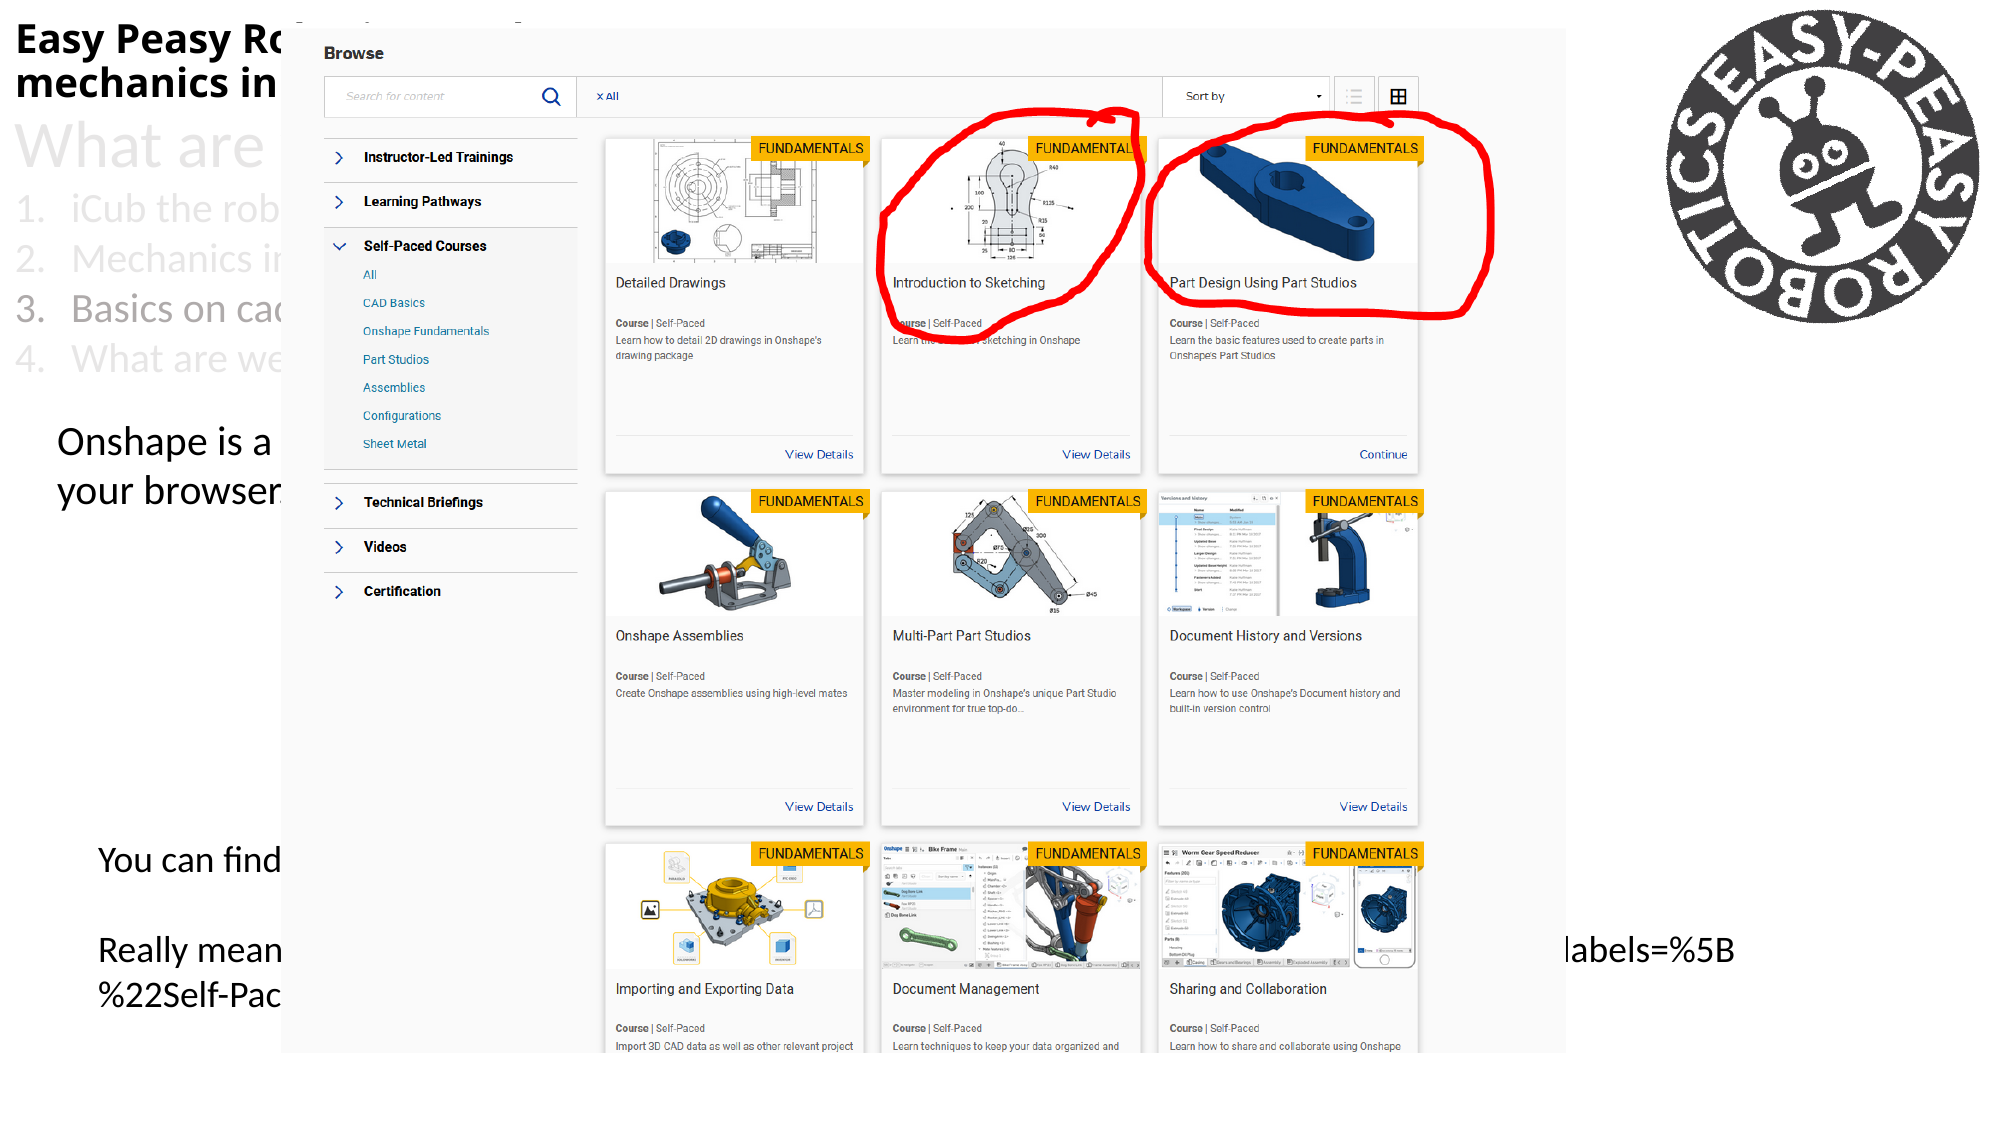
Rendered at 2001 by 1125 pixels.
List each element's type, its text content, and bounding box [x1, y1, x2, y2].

text_box You can find a full learning platform here: https://learn.onshape.com/ Really meaningfull the self paced courses you can find here: https://learn.onshape.com/catalog?labels=%5B%22Self-Paced%20Courses%22%5D&values=%5B%22All%22%5D [83, 827, 281, 1023]
picture [1592, 0, 2000, 395]
picture [281, 23, 1566, 1053]
text_box Onshape is a Computer-aided design [CAD] software system that runs n your browser. [42, 406, 281, 521]
text_box You can find a full learning platform here: https://learn.onshape.com/ Really meaningfull the self paced courses you can find here: https://learn.onshape.com/catalog?labels=%5B%22Self-Paced%20Courses%22%5D&values=%5B%22All%22%5D [1566, 827, 1837, 1023]
text_box What are we going to see: iCub the robot, a fast overview [mechanic POV] Mechanics in robotics Basics on cad design: OnShape What are we going to design [0, 93, 281, 434]
title Easy Peasy Robotics Crash Course mechanics in robotics [0, 0, 711, 93]
